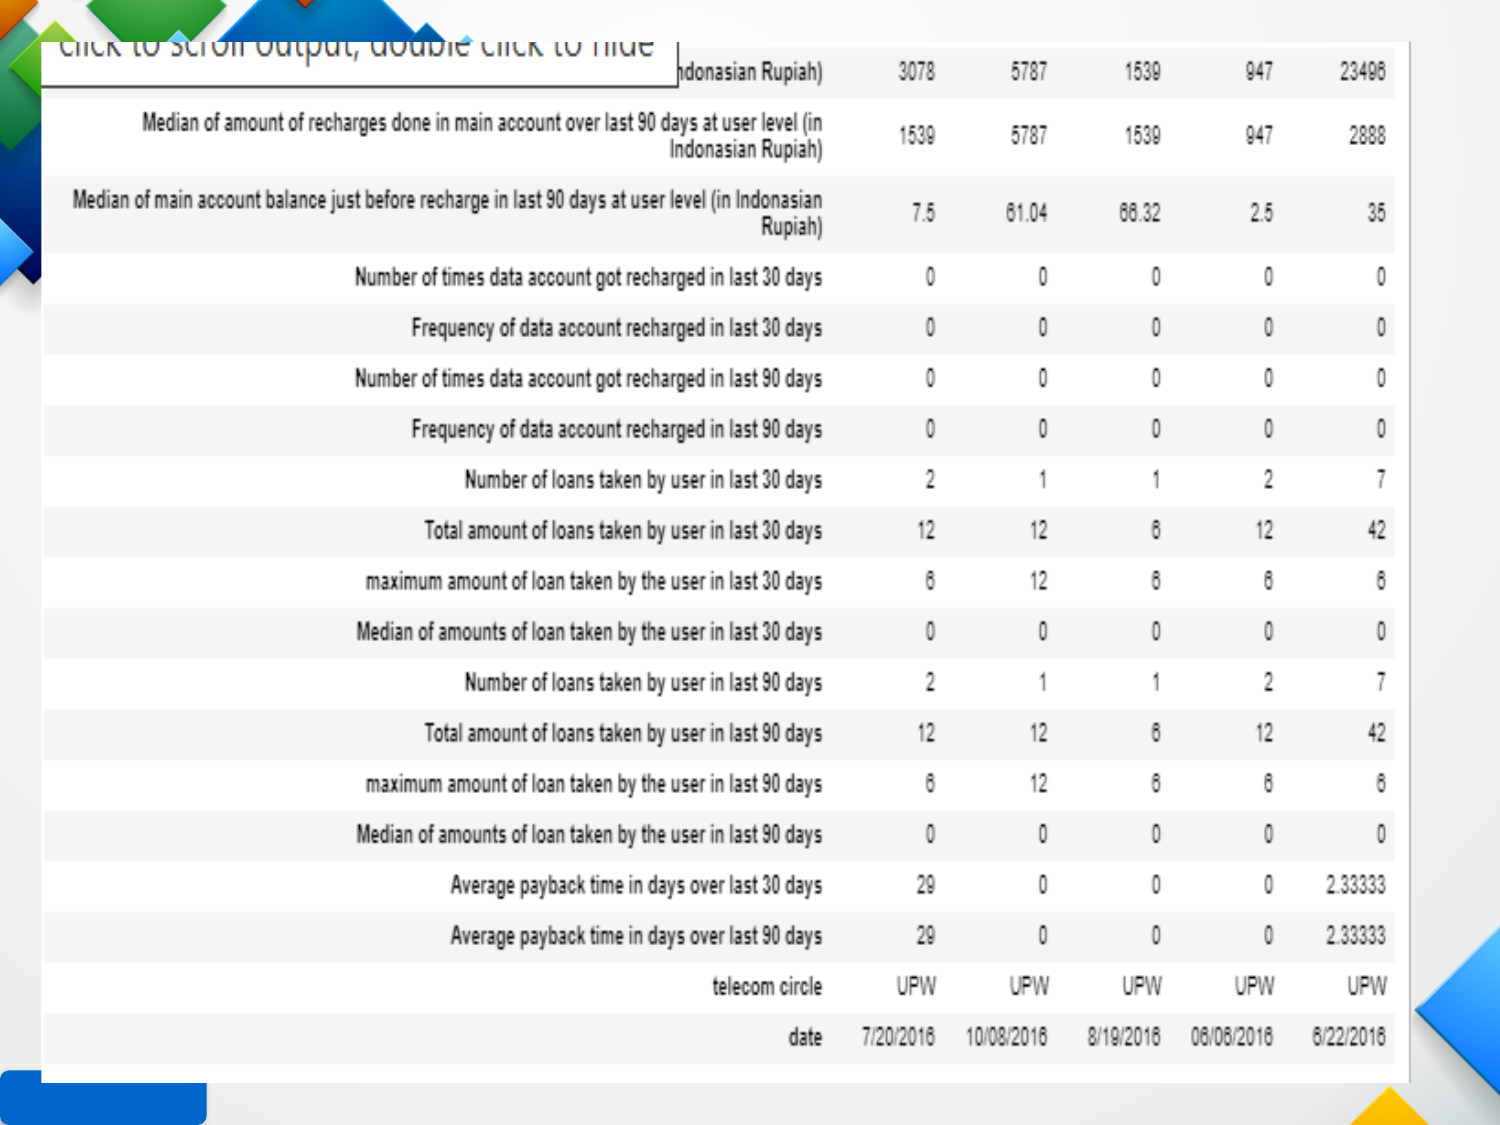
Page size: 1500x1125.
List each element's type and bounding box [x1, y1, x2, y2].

picture [297, 0, 312, 8]
text_box [0, 1068, 209, 1125]
picture [0, 0, 1500, 1125]
